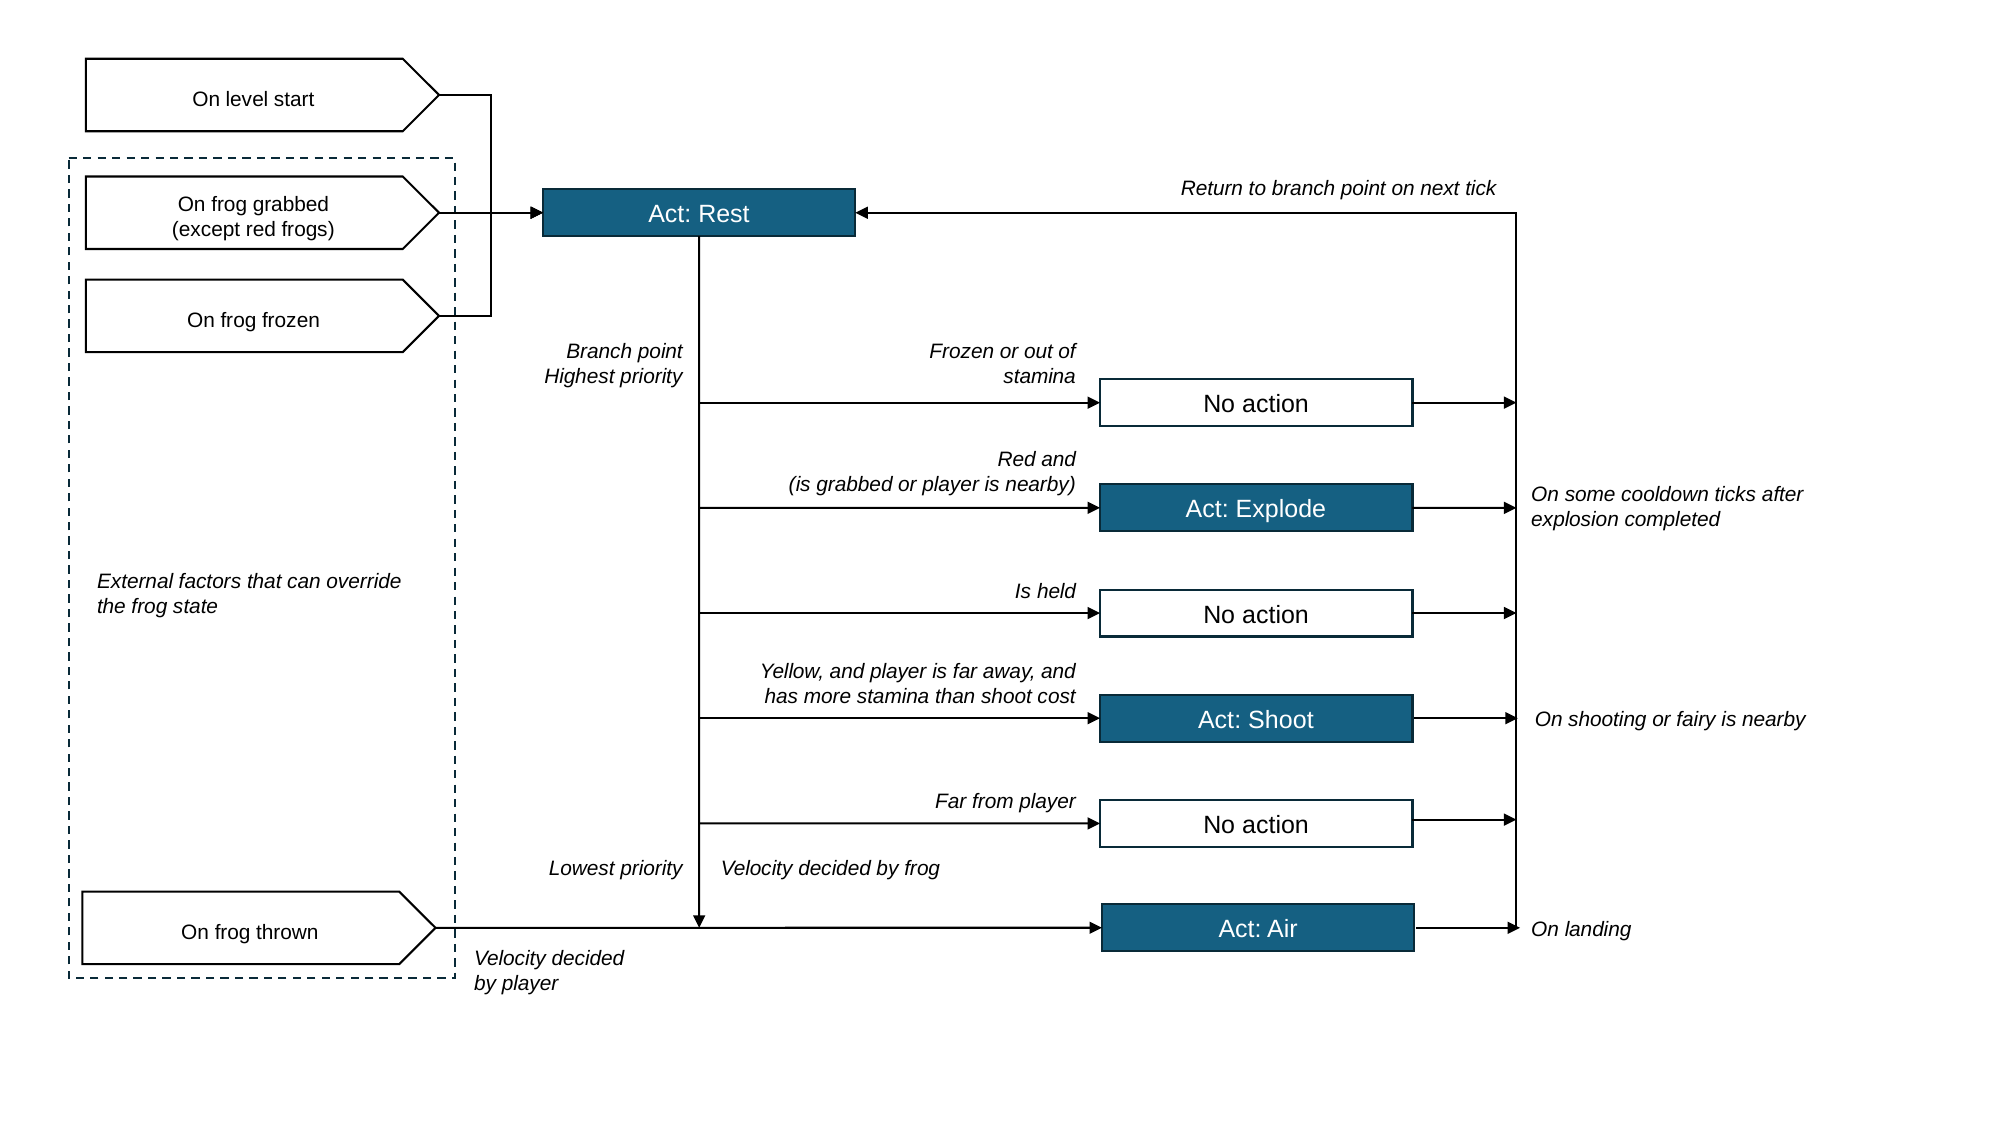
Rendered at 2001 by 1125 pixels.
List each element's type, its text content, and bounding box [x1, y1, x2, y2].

text_box On frog grabbed (except red frogs) [84, 174, 438, 251]
text_box On landing [1516, 907, 1858, 948]
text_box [438, 214, 544, 317]
text_box Velocity decided by frog [706, 847, 827, 888]
text_box On frog thrown [80, 890, 437, 966]
text_box Velocity decided by player [459, 936, 644, 1002]
text_box On frog frozen [84, 278, 441, 354]
text_box Yellow, and player is far away, and has more stamina than shoot cost [735, 650, 827, 715]
text_box [67, 156, 456, 980]
text_box Act: Rest [544, 188, 857, 238]
text_box On shooting or fairy is nearby [1544, 698, 1862, 739]
text_box On level start [84, 57, 441, 133]
text_box Return to branch point on next tick [1139, 167, 1538, 208]
text_box Red and (is grabbed or player is nearby) [749, 438, 827, 504]
text_box External factors that can override the frog state [82, 560, 435, 626]
text_box Lowest priority [418, 847, 698, 888]
text_box Branch point Highest priority [418, 330, 698, 396]
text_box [438, 94, 544, 214]
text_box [827, 239, 1544, 902]
text_box Act: Air [1100, 903, 1416, 953]
text_box On some cooldown ticks after explosion completed [1544, 473, 1858, 538]
